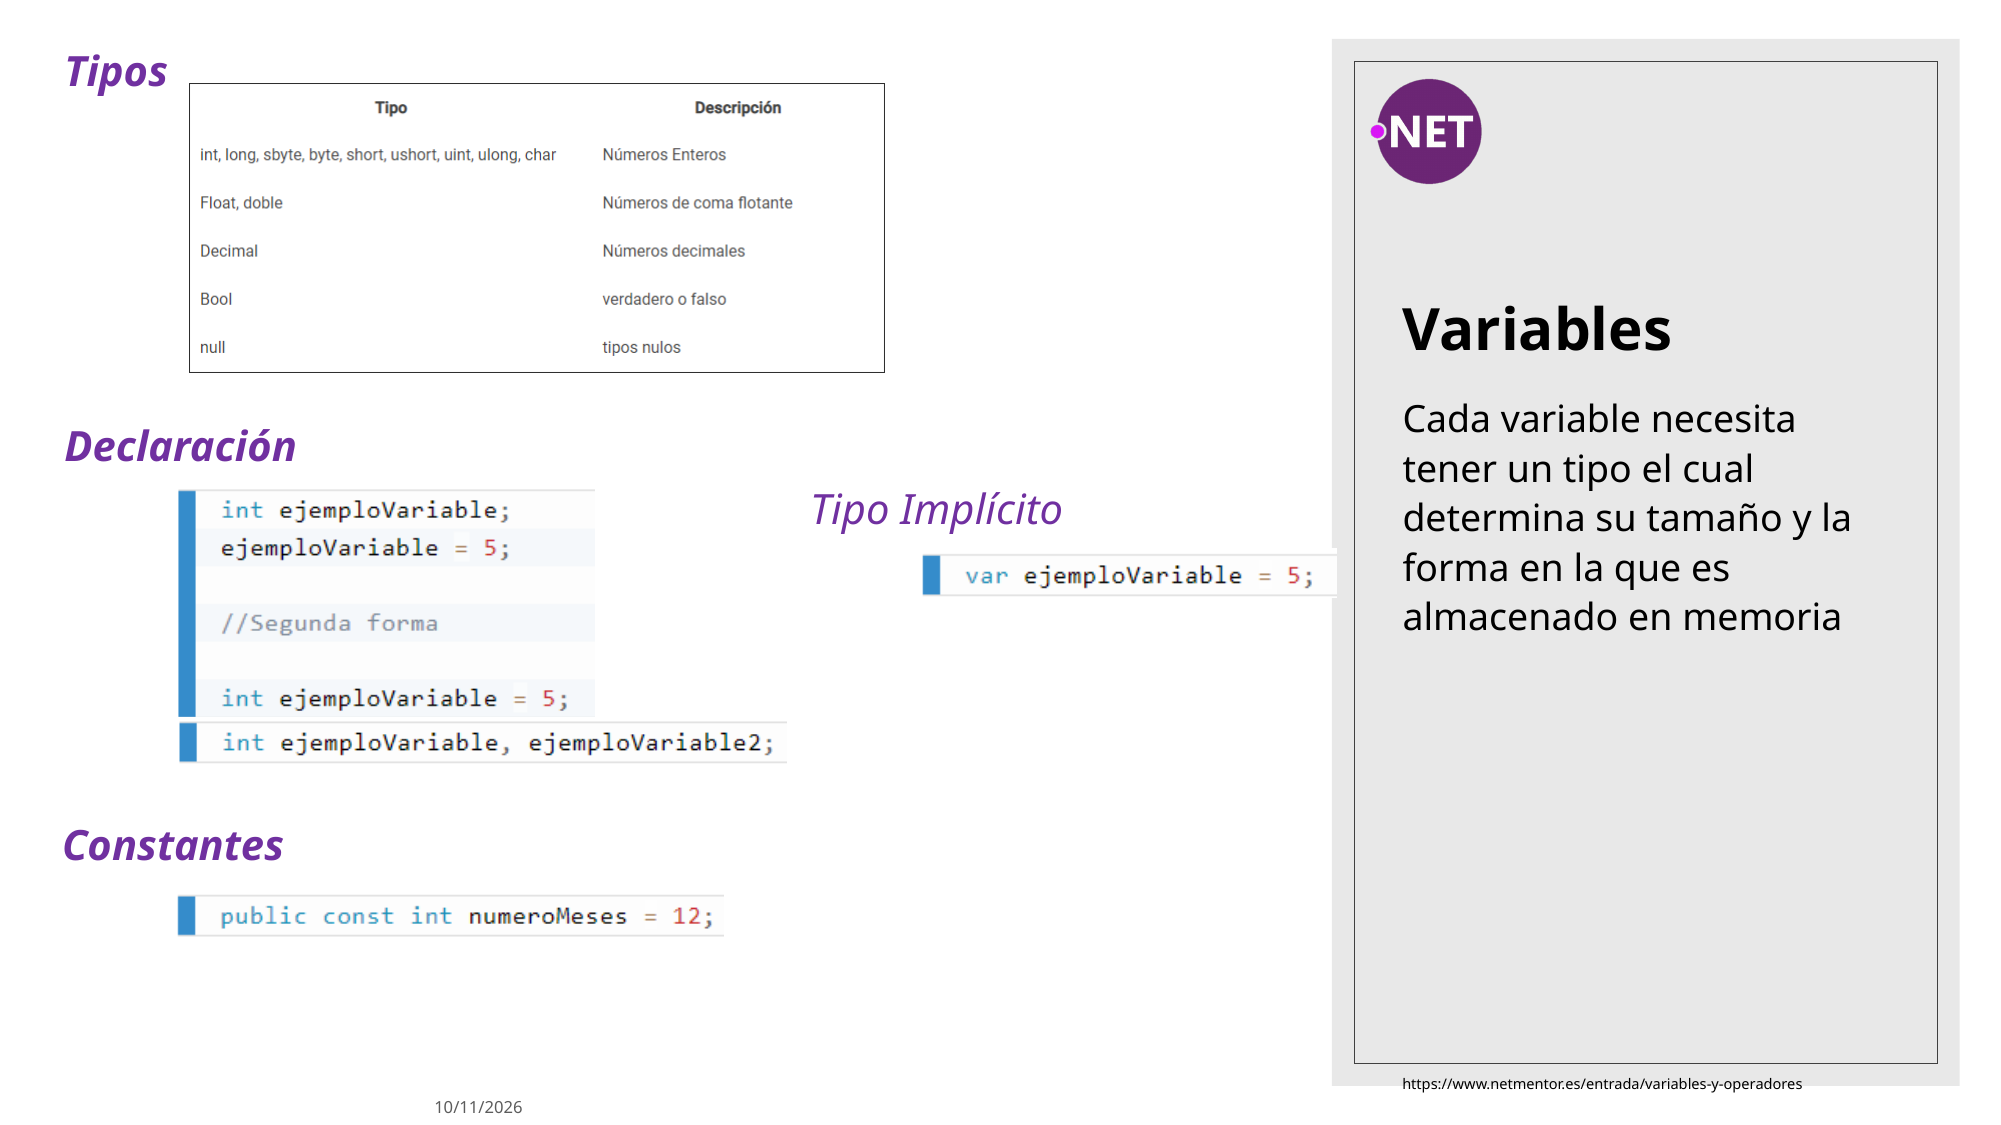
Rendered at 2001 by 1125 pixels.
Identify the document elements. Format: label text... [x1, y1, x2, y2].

picture [172, 892, 724, 940]
title Variables [1387, 99, 1907, 370]
picture [1325, 64, 1527, 199]
list Cada variable necesita tener un tipo el cual determina su tamaño y la forma en la que es almacenado en memoria [1387, 383, 1907, 975]
text_box https://www.netmentor.es/entrada/variables-y-operadores [1387, 1067, 2000, 1100]
text_box Constantes [47, 806, 383, 902]
picture [186, 79, 890, 377]
picture [920, 548, 1337, 598]
picture [172, 485, 787, 765]
text_box Declaración [49, 407, 385, 502]
text_box Tipos [49, 31, 385, 127]
text_box Tipo Implícito [795, 470, 1131, 566]
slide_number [63, 1067, 538, 1125]
